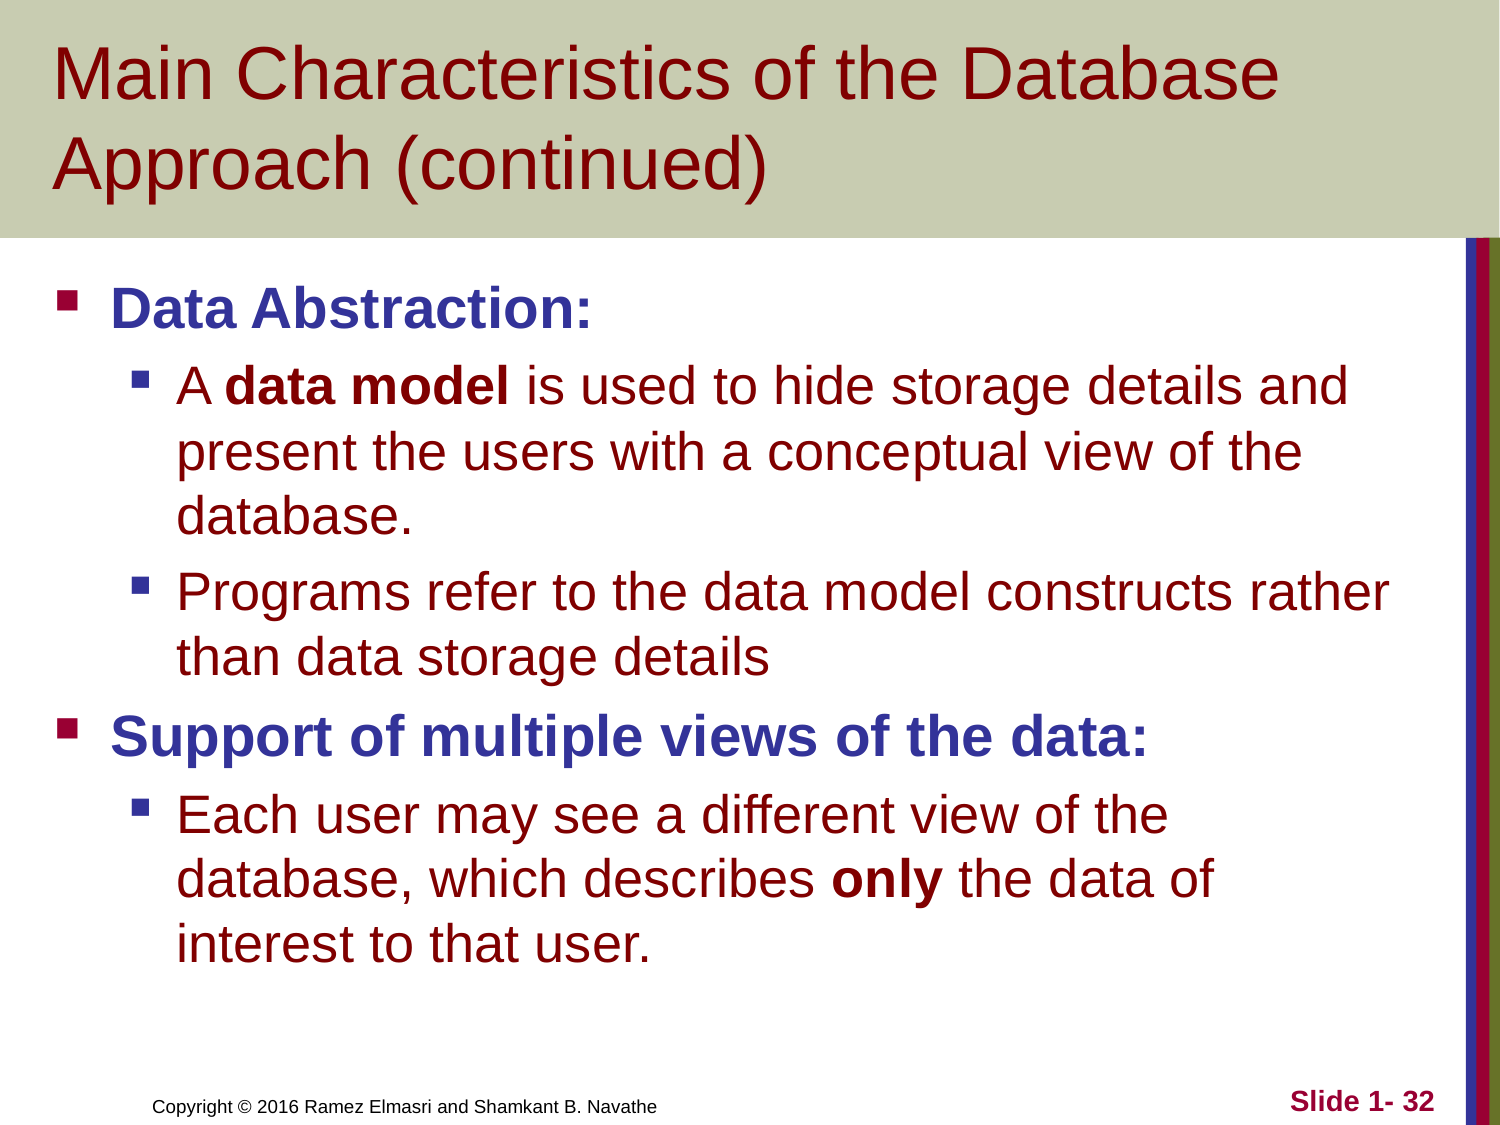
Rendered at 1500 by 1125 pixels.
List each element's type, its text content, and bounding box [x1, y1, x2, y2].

title Main Characteristics of the Database Approach (continued) [37, 49, 1317, 213]
slide_number Slide 1- 32 [1137, 1049, 1451, 1125]
list Data Abstraction: A data model is used to hide storage details and present the users with a conceptual view of the database. Programs refer to the data model constructs rather than data storage details Support of multiple views of the data: Each user may see a different view of the database, which describes only the data of interest to that user. [39, 262, 1400, 1013]
